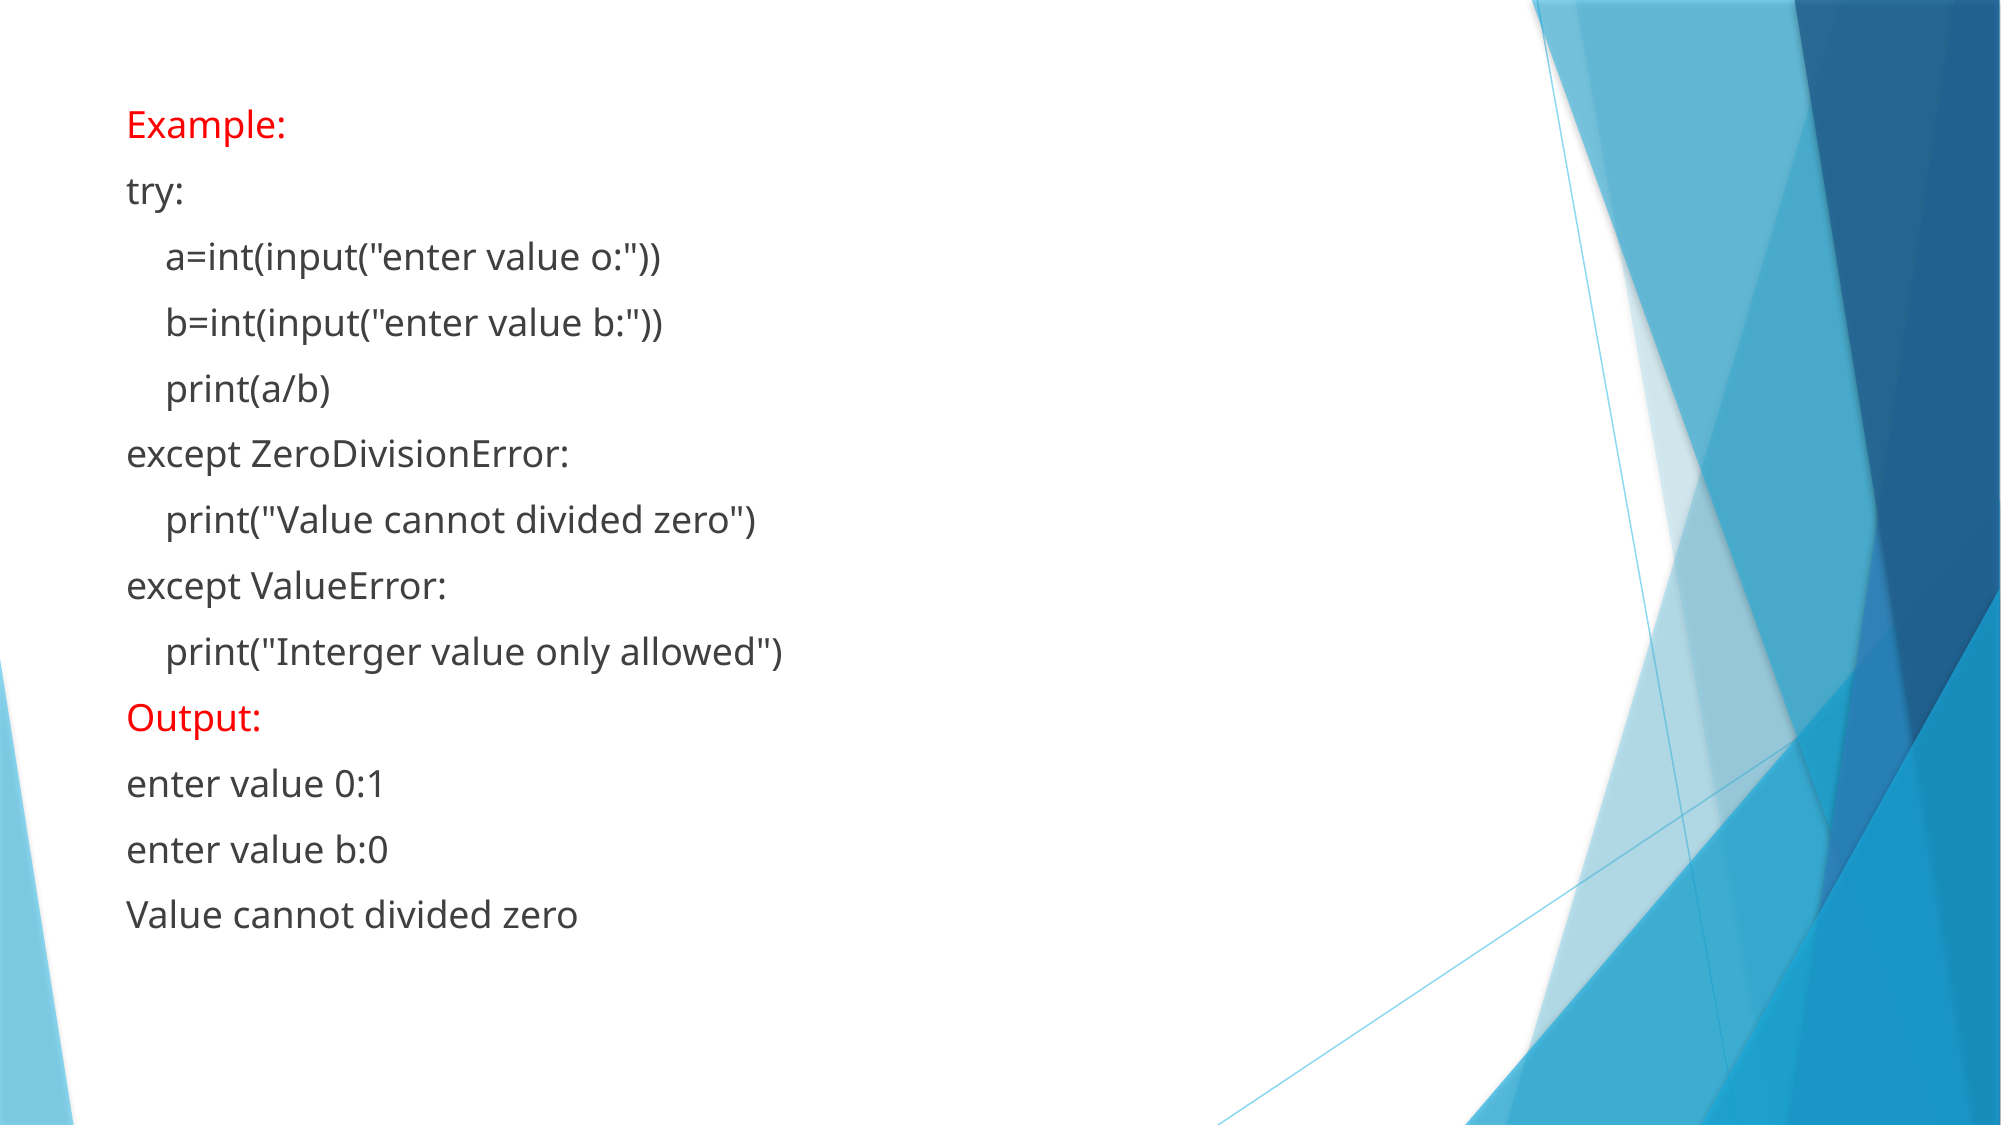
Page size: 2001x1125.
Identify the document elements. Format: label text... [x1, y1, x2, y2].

list Example: try: a=int(input("enter value o:")) b=int(input("enter value b:")) print(a/b) except ZeroDivisionError: print("Value cannot divided zero") except ValueError: print("Interger value only allowed") Output: enter value 0:1 enter value b:0 Value cannot divided zero [111, 93, 1548, 992]
